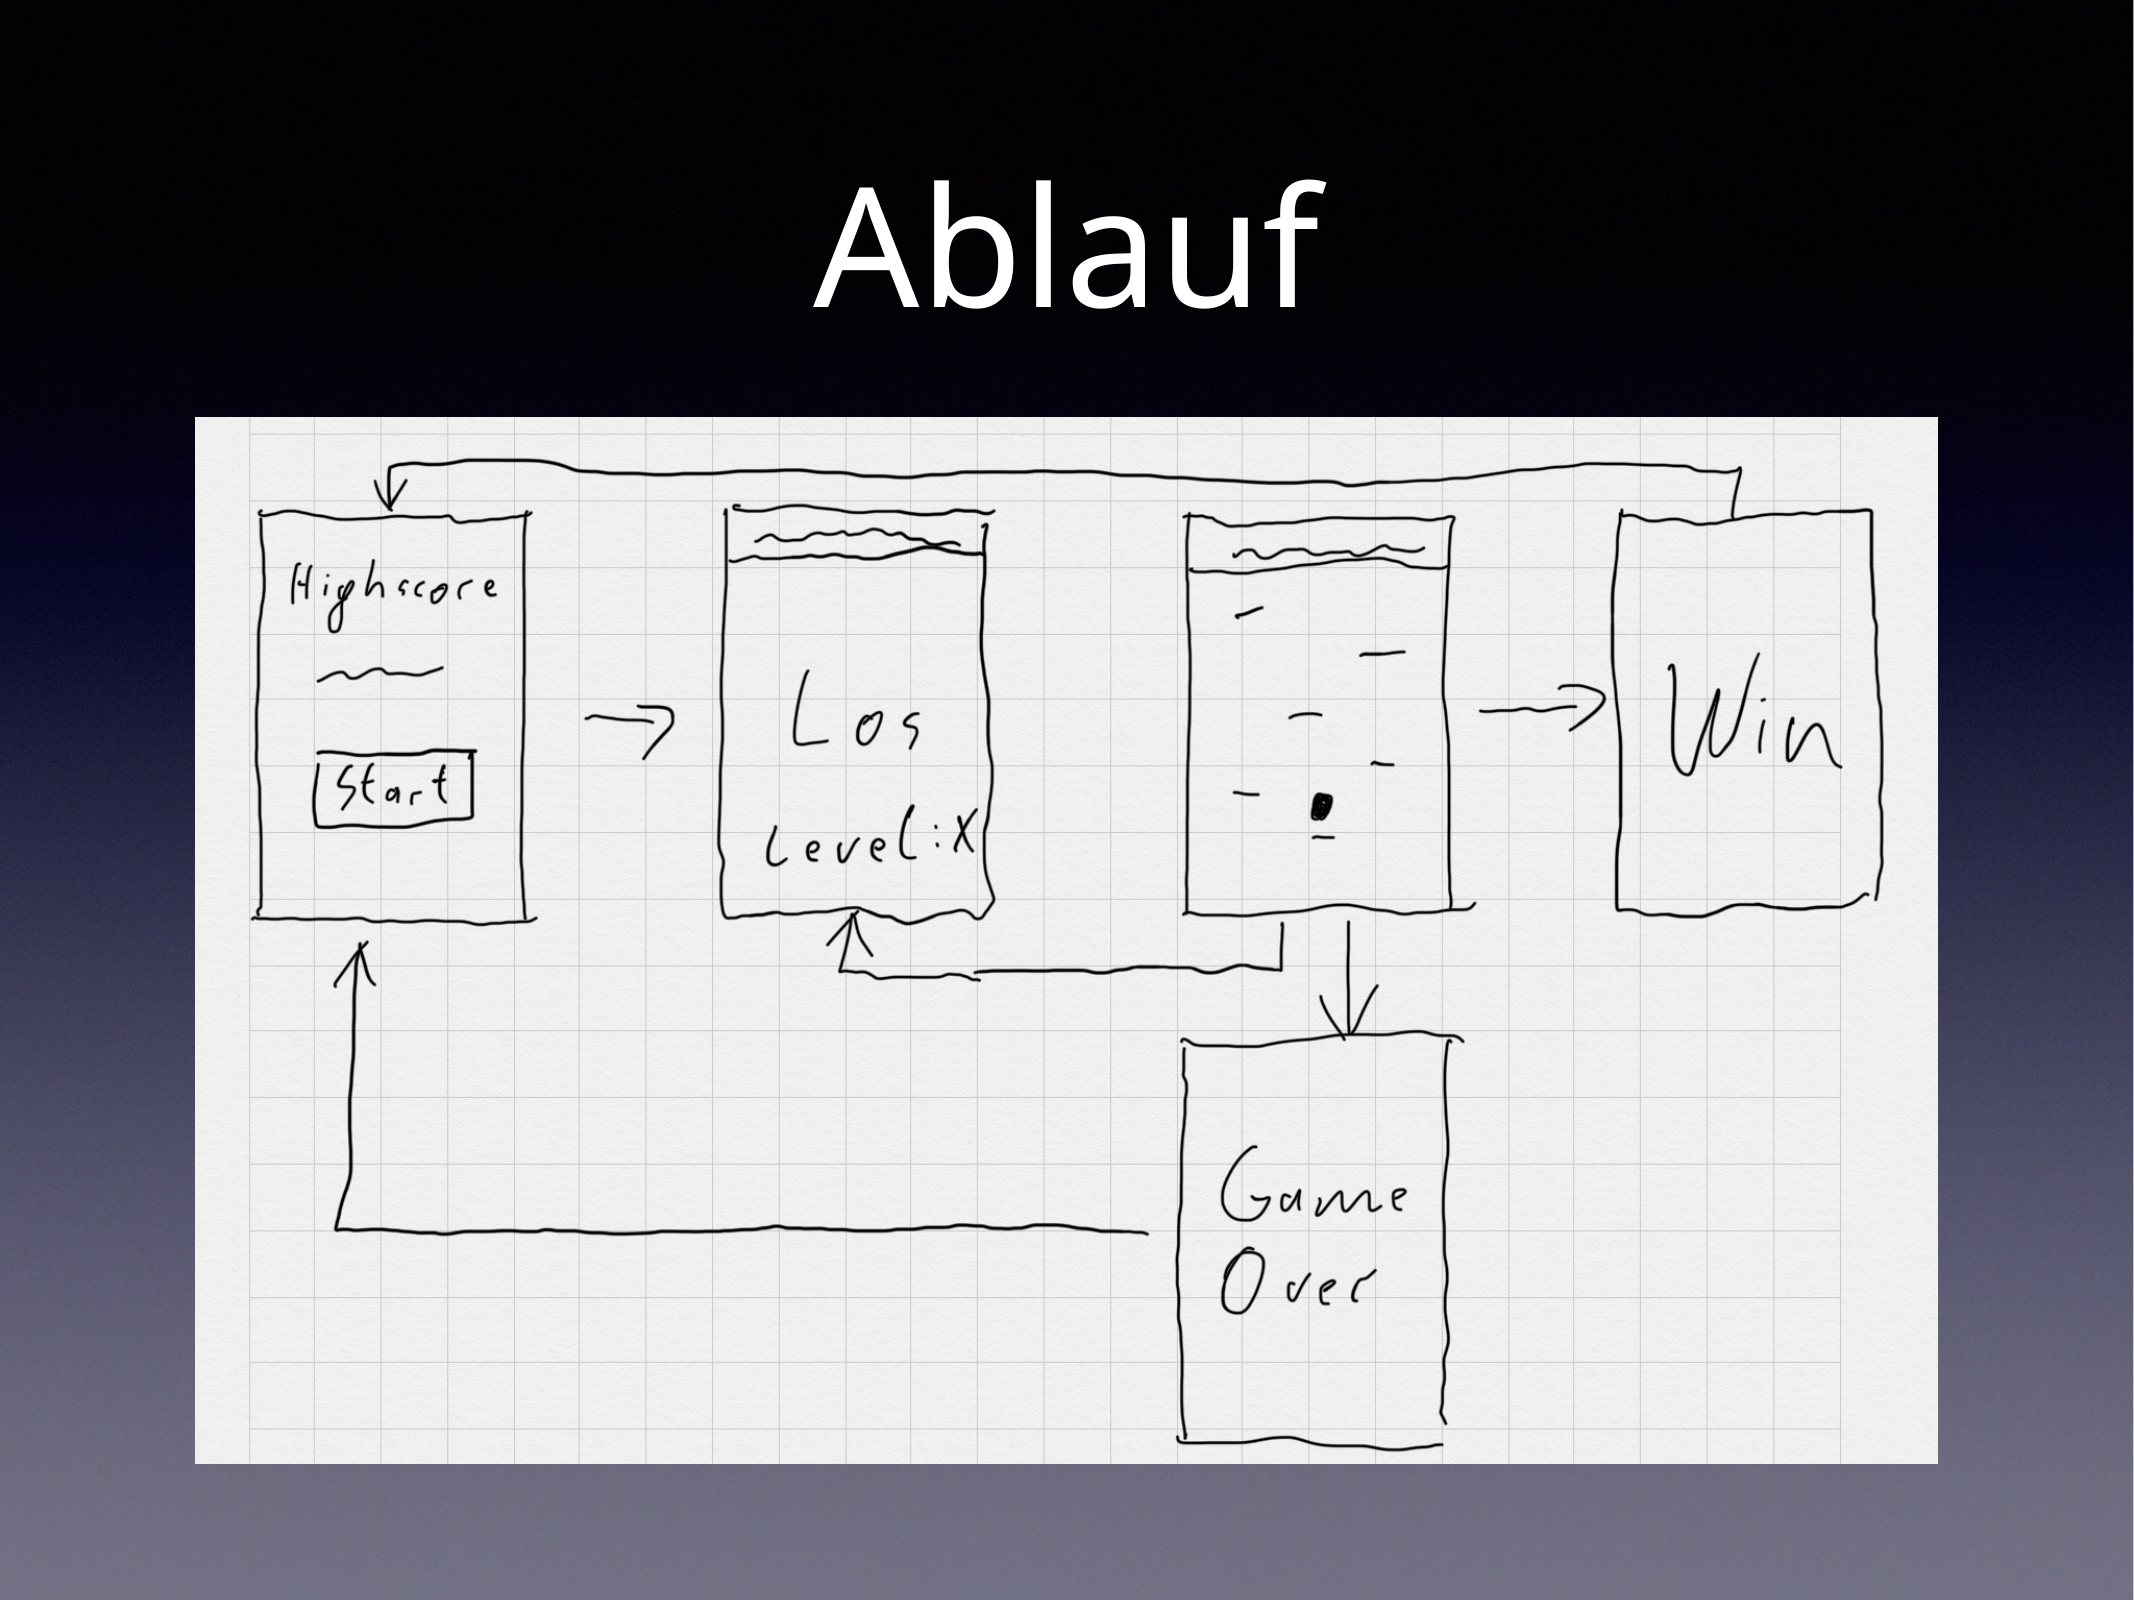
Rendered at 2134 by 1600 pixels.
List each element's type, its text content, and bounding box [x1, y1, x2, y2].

picture [0, 0, 2134, 1600]
title Ablauf [155, 66, 1978, 416]
